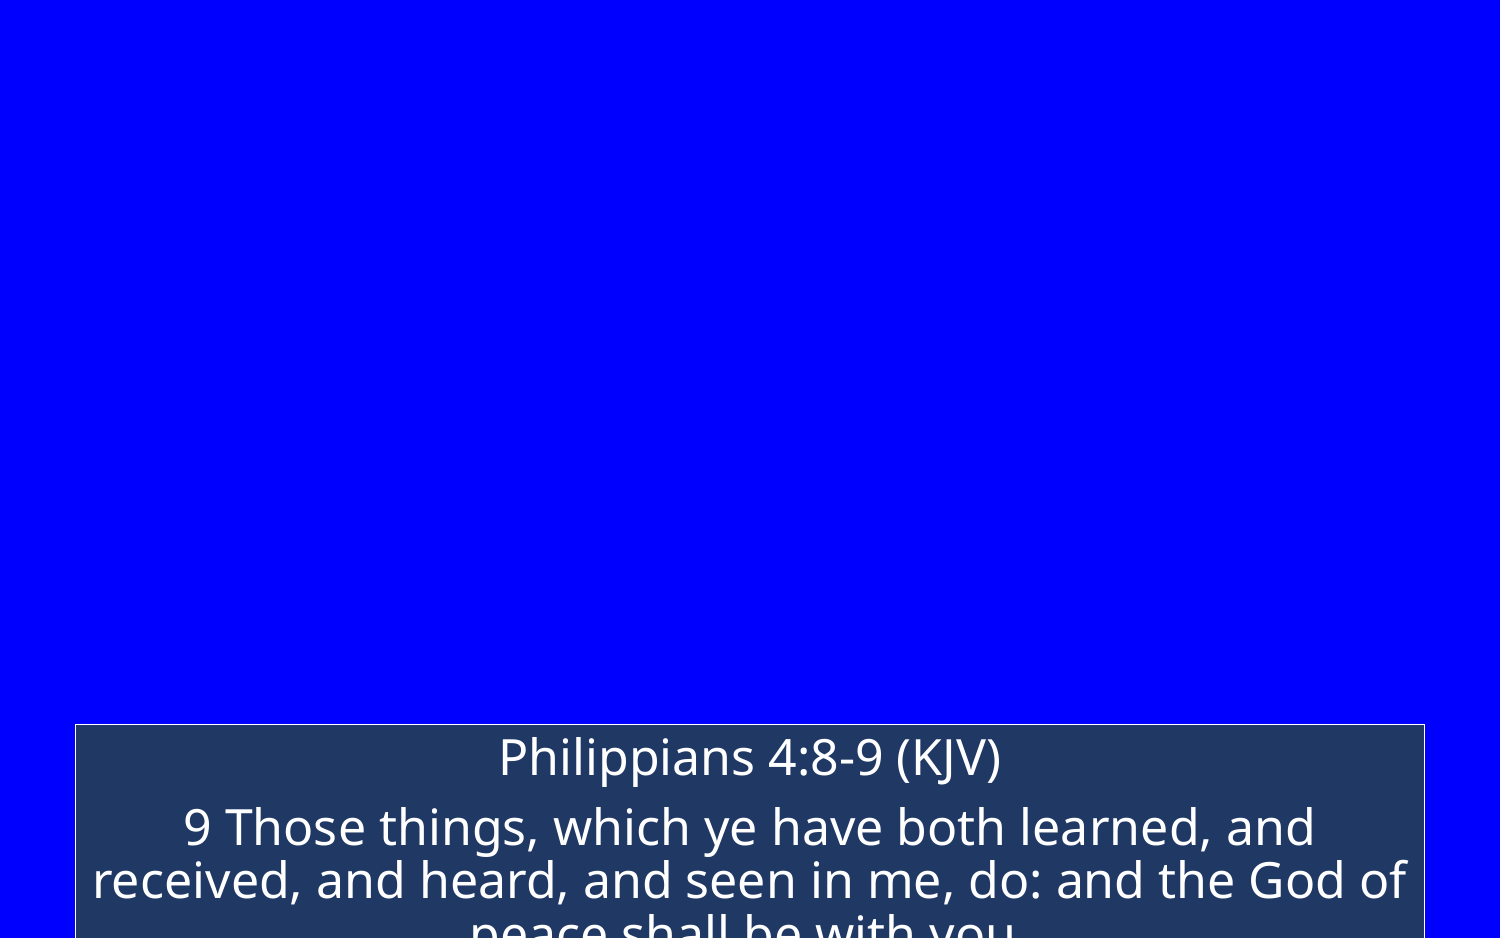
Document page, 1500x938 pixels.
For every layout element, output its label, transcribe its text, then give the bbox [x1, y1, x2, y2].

subtitle Philippians 4:8-9 (KJV) 9 Those things, which ye have both learned, and received, and heard, and seen in me, do: and the God of peace shall be with you. [75, 724, 1425, 938]
